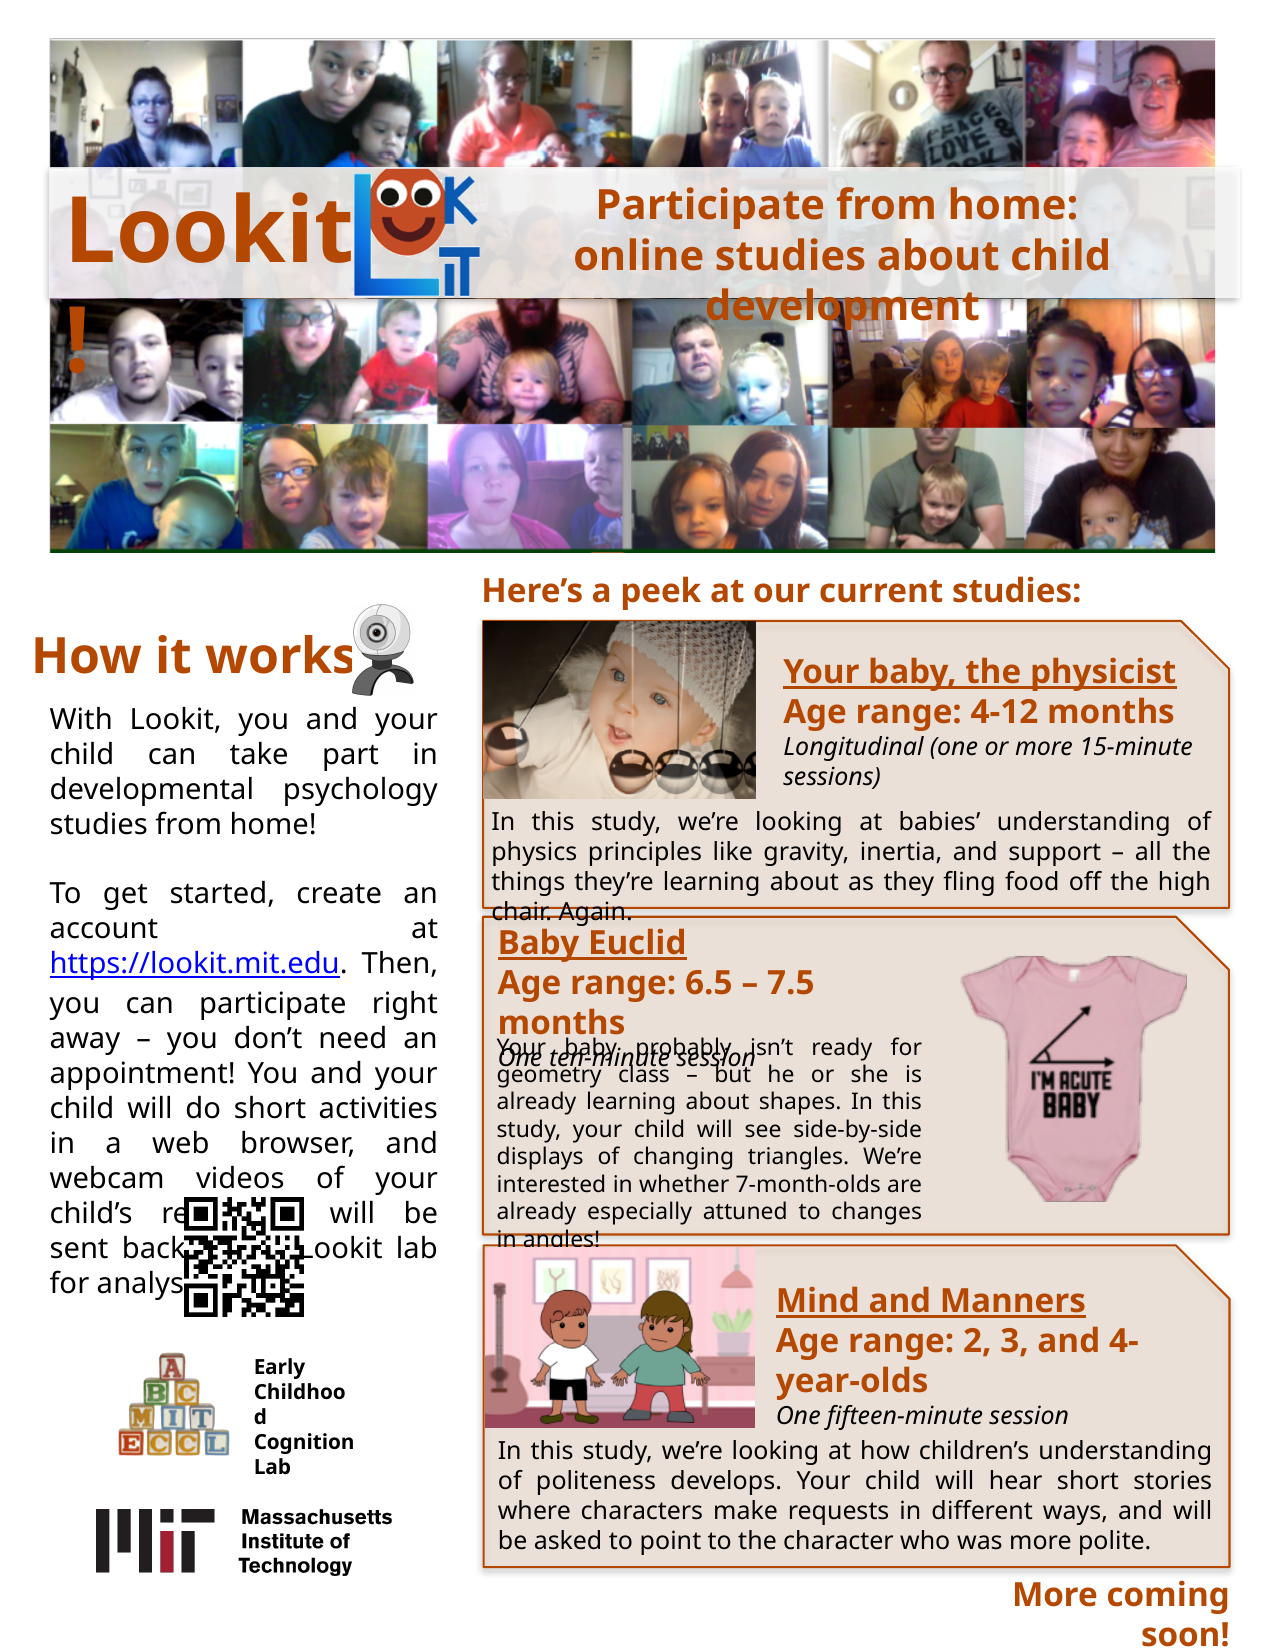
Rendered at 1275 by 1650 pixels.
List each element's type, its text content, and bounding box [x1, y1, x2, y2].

picture [183, 1197, 304, 1318]
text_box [48, 38, 1241, 554]
text_box Here’s a peek at our current studies: [466, 562, 1136, 617]
picture [96, 1509, 392, 1576]
text_box More coming soon! [909, 1576, 1245, 1650]
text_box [34, 604, 454, 1168]
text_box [476, 620, 1275, 1568]
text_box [117, 1326, 371, 1471]
